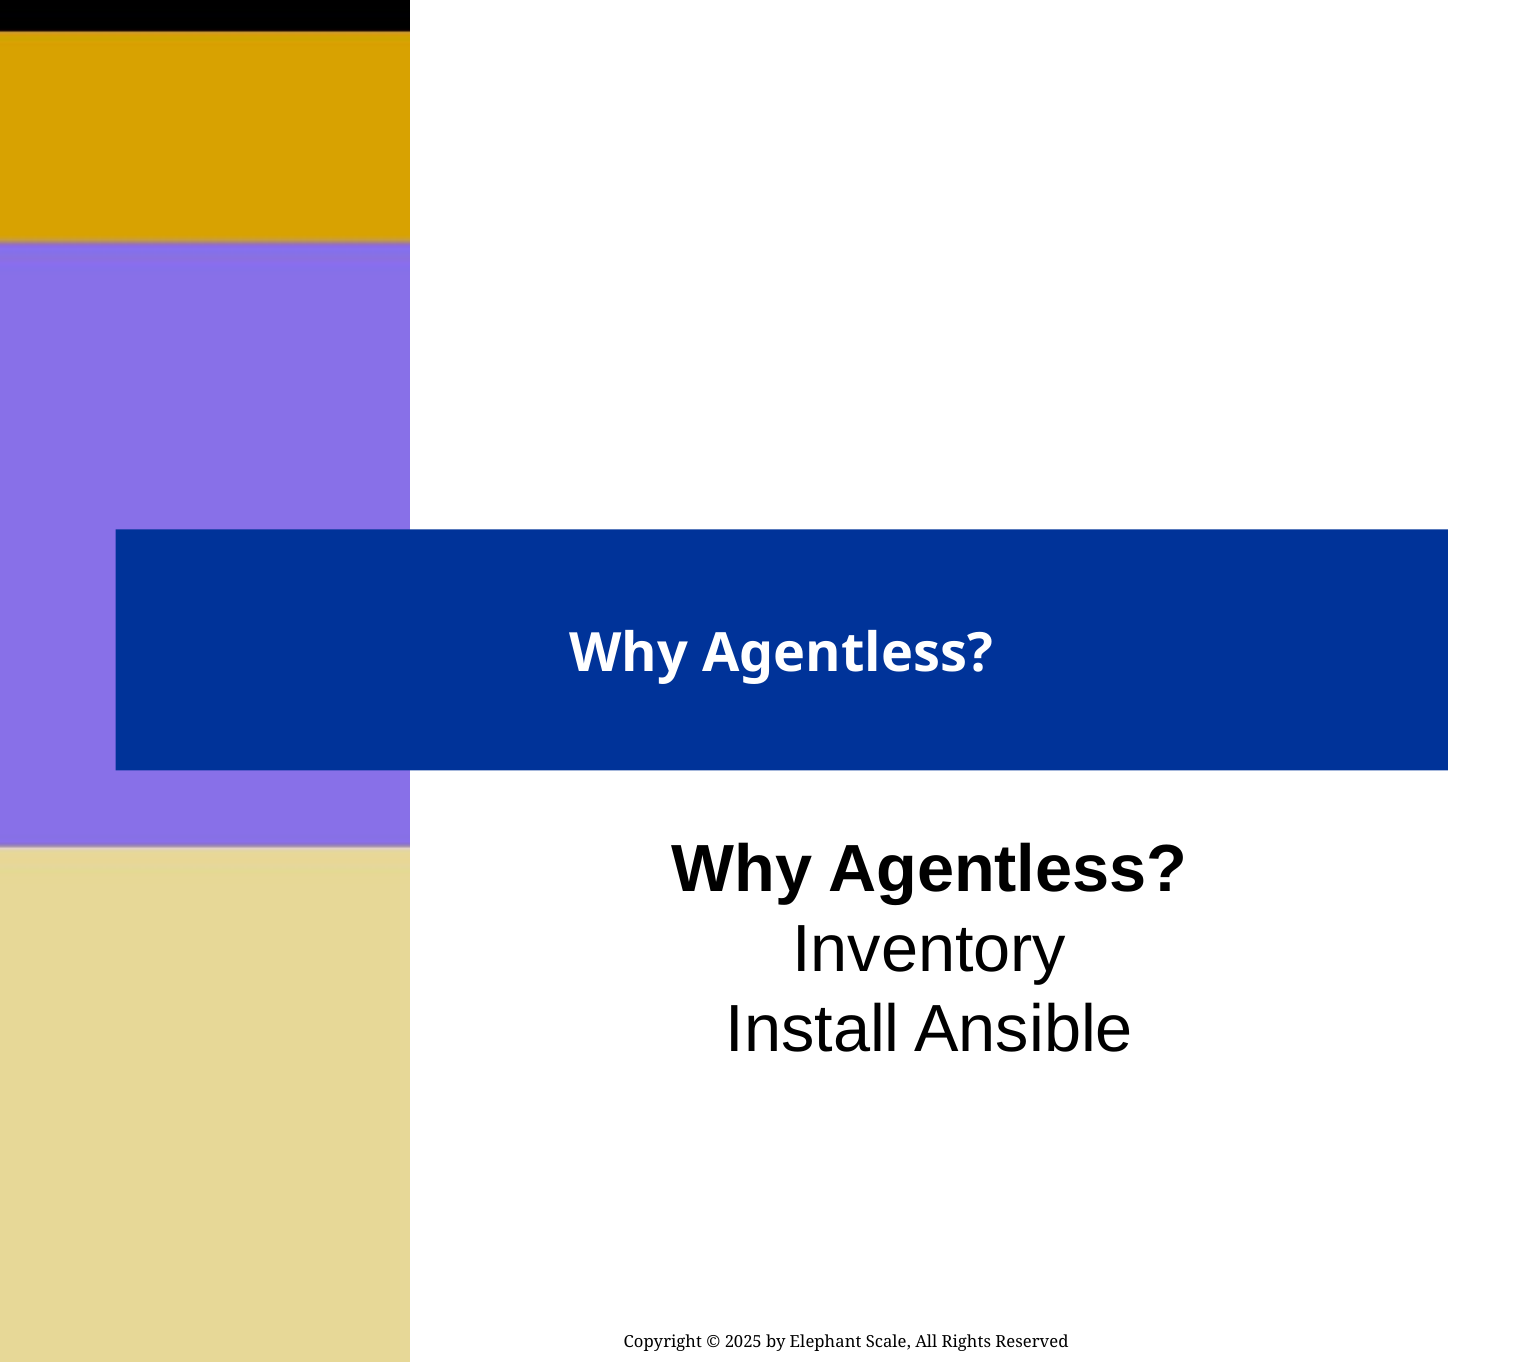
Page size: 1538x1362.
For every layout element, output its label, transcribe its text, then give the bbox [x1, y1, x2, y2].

subtitle Why Agentless? Inventory Install Ansible [409, 817, 1450, 884]
picture [0, 0, 410, 1362]
title Why Agentless? [115, 529, 1449, 771]
text_box Copyright © 2025 by Elephant Scale, All Rights Reserved [608, 1322, 1085, 1358]
